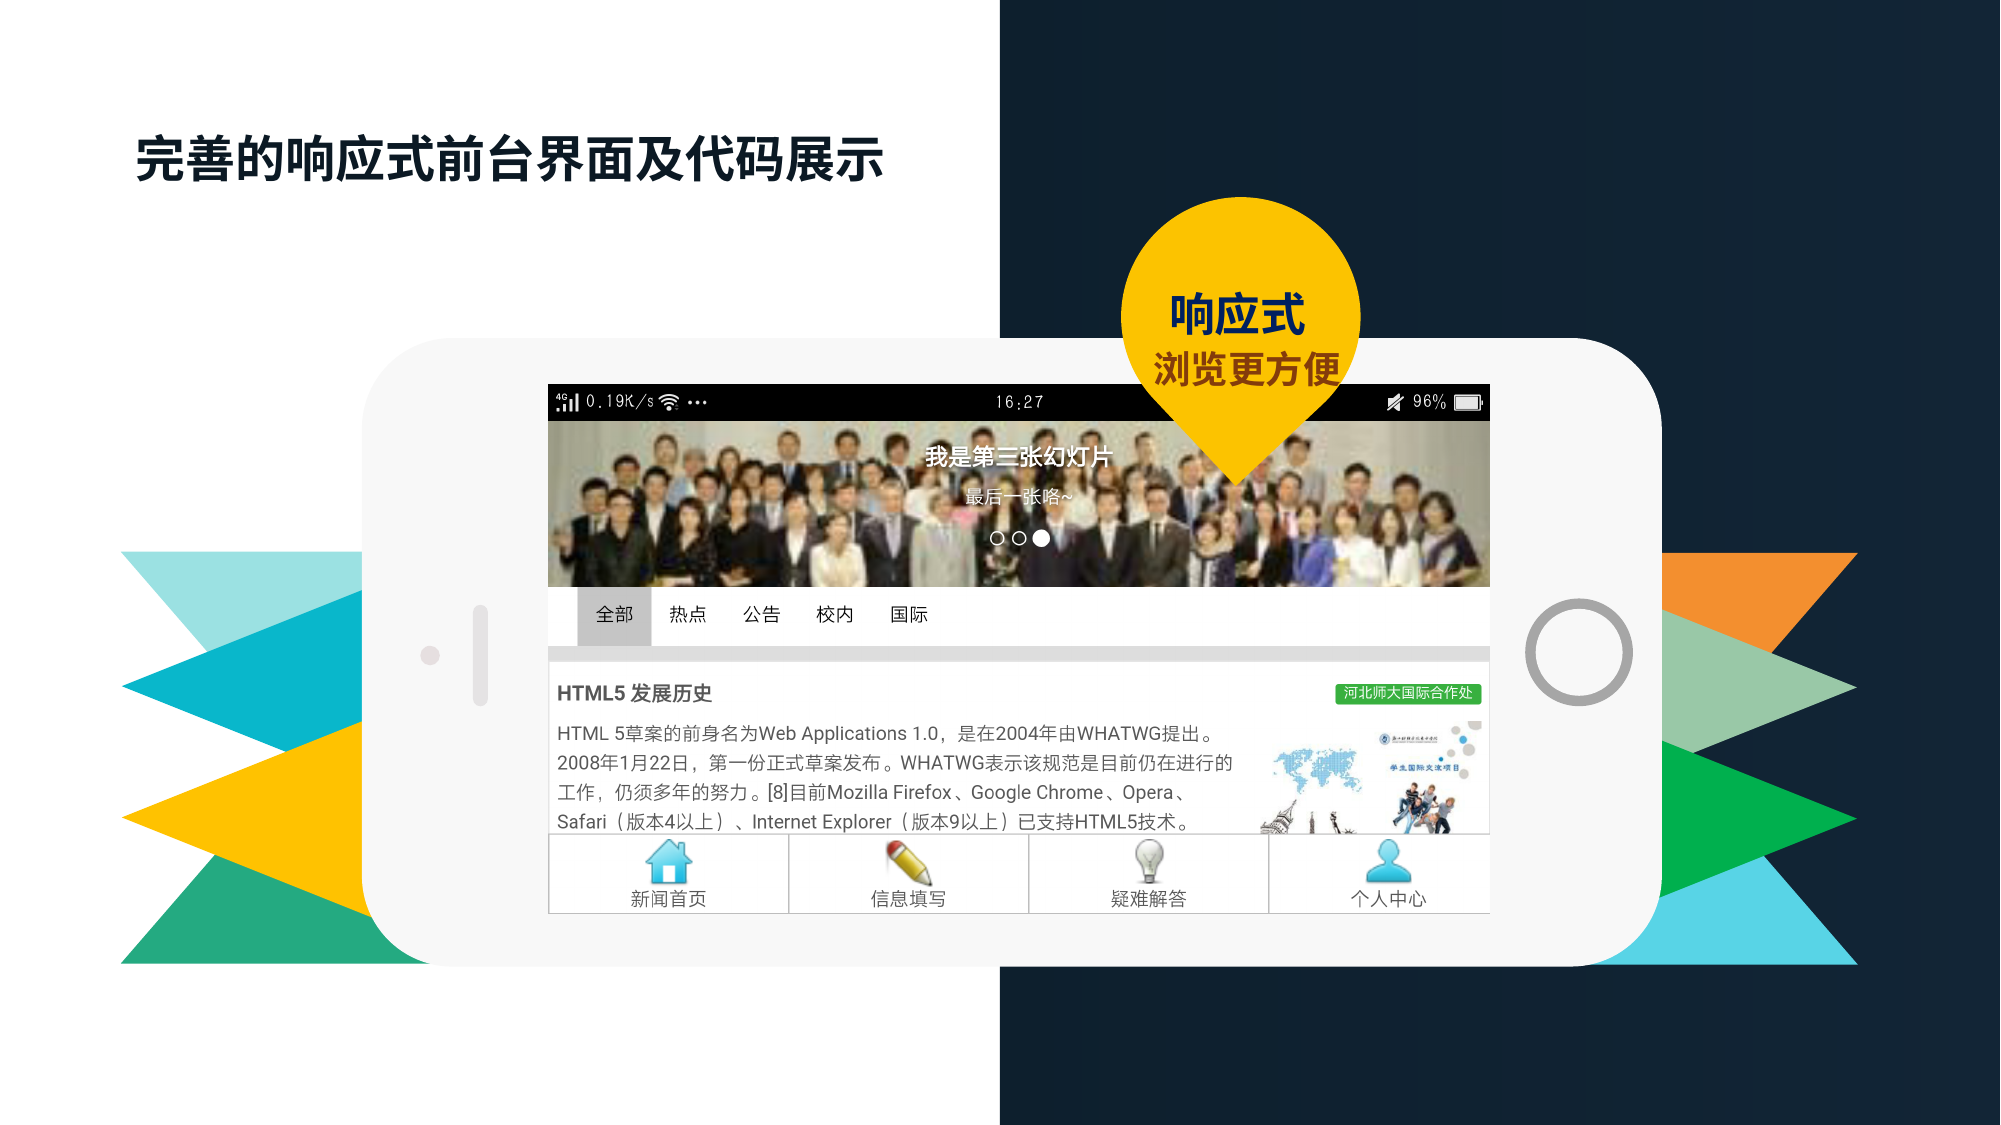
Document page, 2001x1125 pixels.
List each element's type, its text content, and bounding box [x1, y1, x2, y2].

text_box [471, 603, 489, 708]
text_box 完善的响应式前台界面及代码展示 [120, 120, 924, 196]
text_box [1593, 857, 1861, 966]
text_box 浏览更方便 [1137, 338, 1357, 384]
text_box [1534, 607, 1624, 697]
text_box 响应式 [1128, 278, 1348, 348]
text_box [360, 336, 1663, 968]
text_box [1120, 196, 1362, 379]
text_box [118, 589, 360, 752]
text_box [419, 644, 441, 667]
text_box [1663, 551, 1861, 652]
text_box [1663, 608, 1860, 753]
text_box [1524, 597, 1634, 708]
text_box [118, 550, 360, 651]
text_box [999, 0, 2000, 1125]
text_box [1661, 739, 1860, 899]
text_box [118, 721, 371, 919]
text_box [118, 856, 426, 965]
picture [548, 384, 1490, 914]
